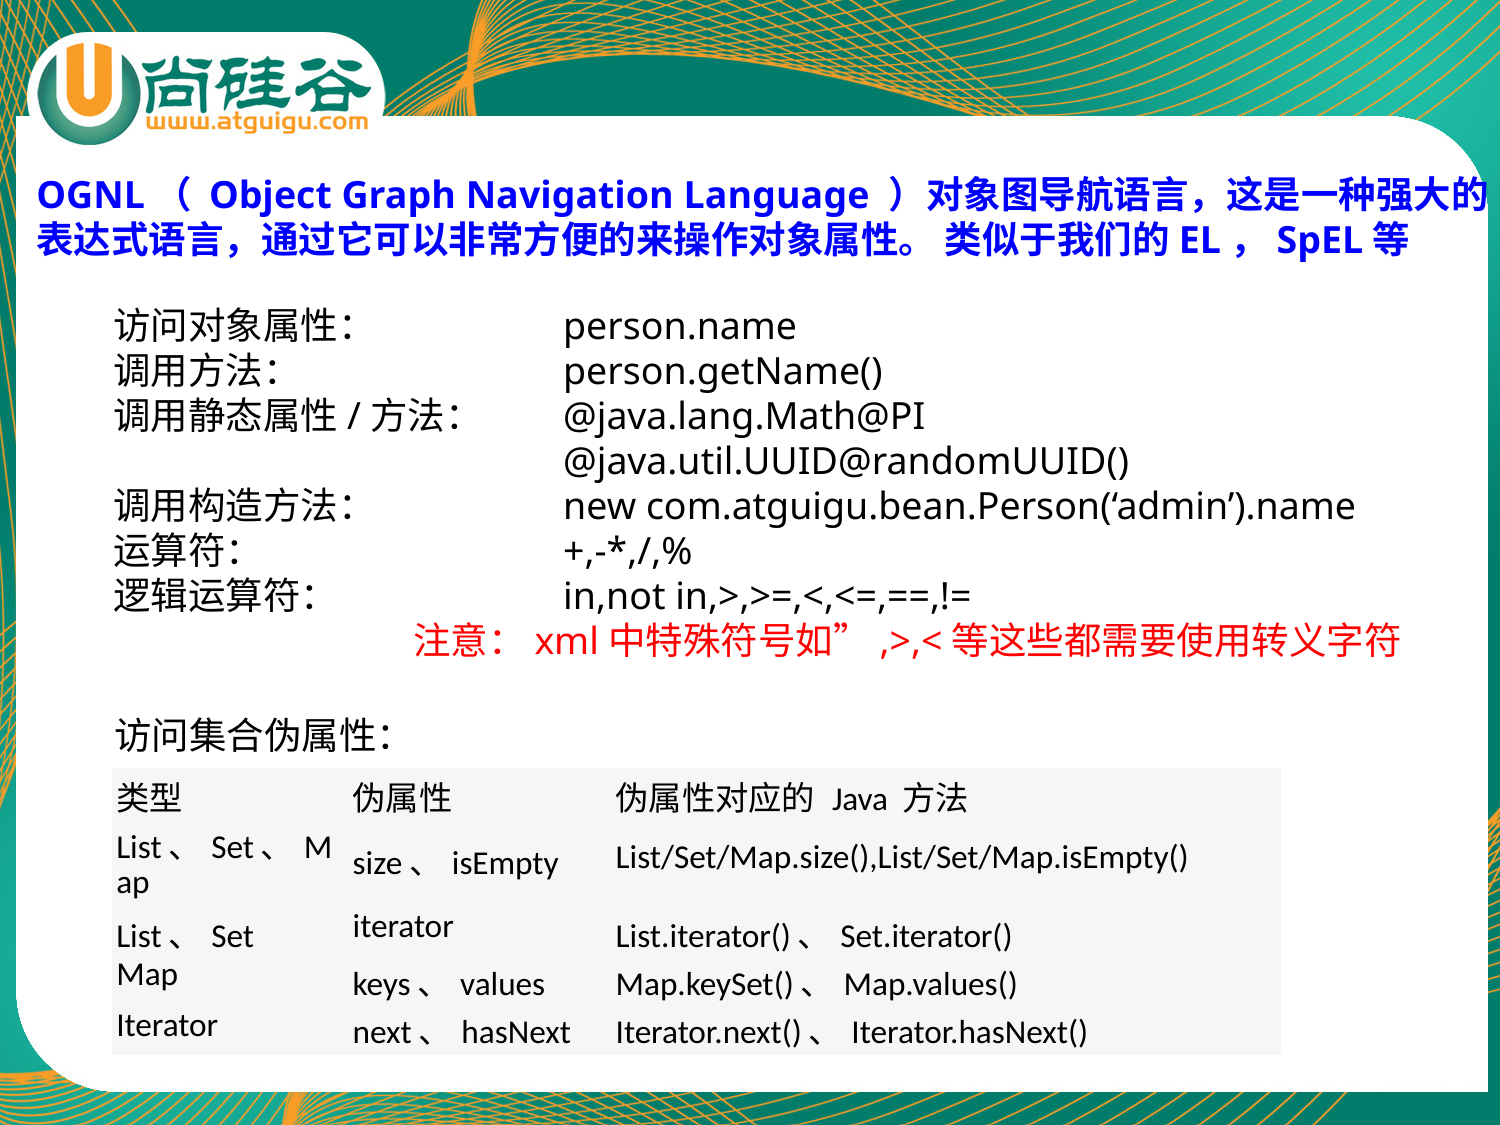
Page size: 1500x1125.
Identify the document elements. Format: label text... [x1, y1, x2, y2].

table_header 类型 [112, 768, 349, 816]
table_cell next、hasNext [349, 1001, 611, 1055]
table_cell List、Set、Map [112, 816, 349, 904]
text_box OGNL（ Object Graph Navigation Language ）对象图导航语言，这是一种强大的 表达式语言，通过它可以非常方便的来操作对象属性。 类似于我们的EL，SpEL等 [21, 163, 1500, 269]
table_cell List/Set/Map.size(),List/Set/Map.isEmpty() [611, 816, 1281, 904]
text_box 访问对象属性： person.name 调用方法： person.getName() 调用静态属性/方法： @java.lang.Math@PI @java.util.UUID@randomUUID() 调用构造方法： new com.atguigu.bean.Person(‘admin’).name 运算符： +,-*,/,% 逻辑运算符： in,not in,>,>=,<,<=,==,!= 注意：xml中特殊符号如”,>,<等这些都需要使用转义字符 [98, 294, 1478, 670]
picture [0, 0, 1500, 1125]
table_cell Map.keySet()、Map.values() [611, 953, 1281, 1001]
table_cell Map [112, 953, 349, 1001]
table_cell size、isEmpty [349, 816, 611, 904]
table_cell List、Set [112, 904, 349, 953]
table_cell keys、values [349, 953, 611, 1001]
table_header 伪属性对应的 Java 方法 [611, 768, 1281, 816]
table_header 伪属性 [349, 768, 611, 816]
table_cell Iterator [112, 1001, 349, 1055]
table_cell List.iterator()、Set.iterator() [611, 904, 1281, 953]
text_box 访问集合伪属性： [99, 704, 430, 765]
table_cell Iterator.next()、Iterator.hasNext() [611, 1001, 1281, 1055]
table_cell iterator [349, 904, 611, 953]
